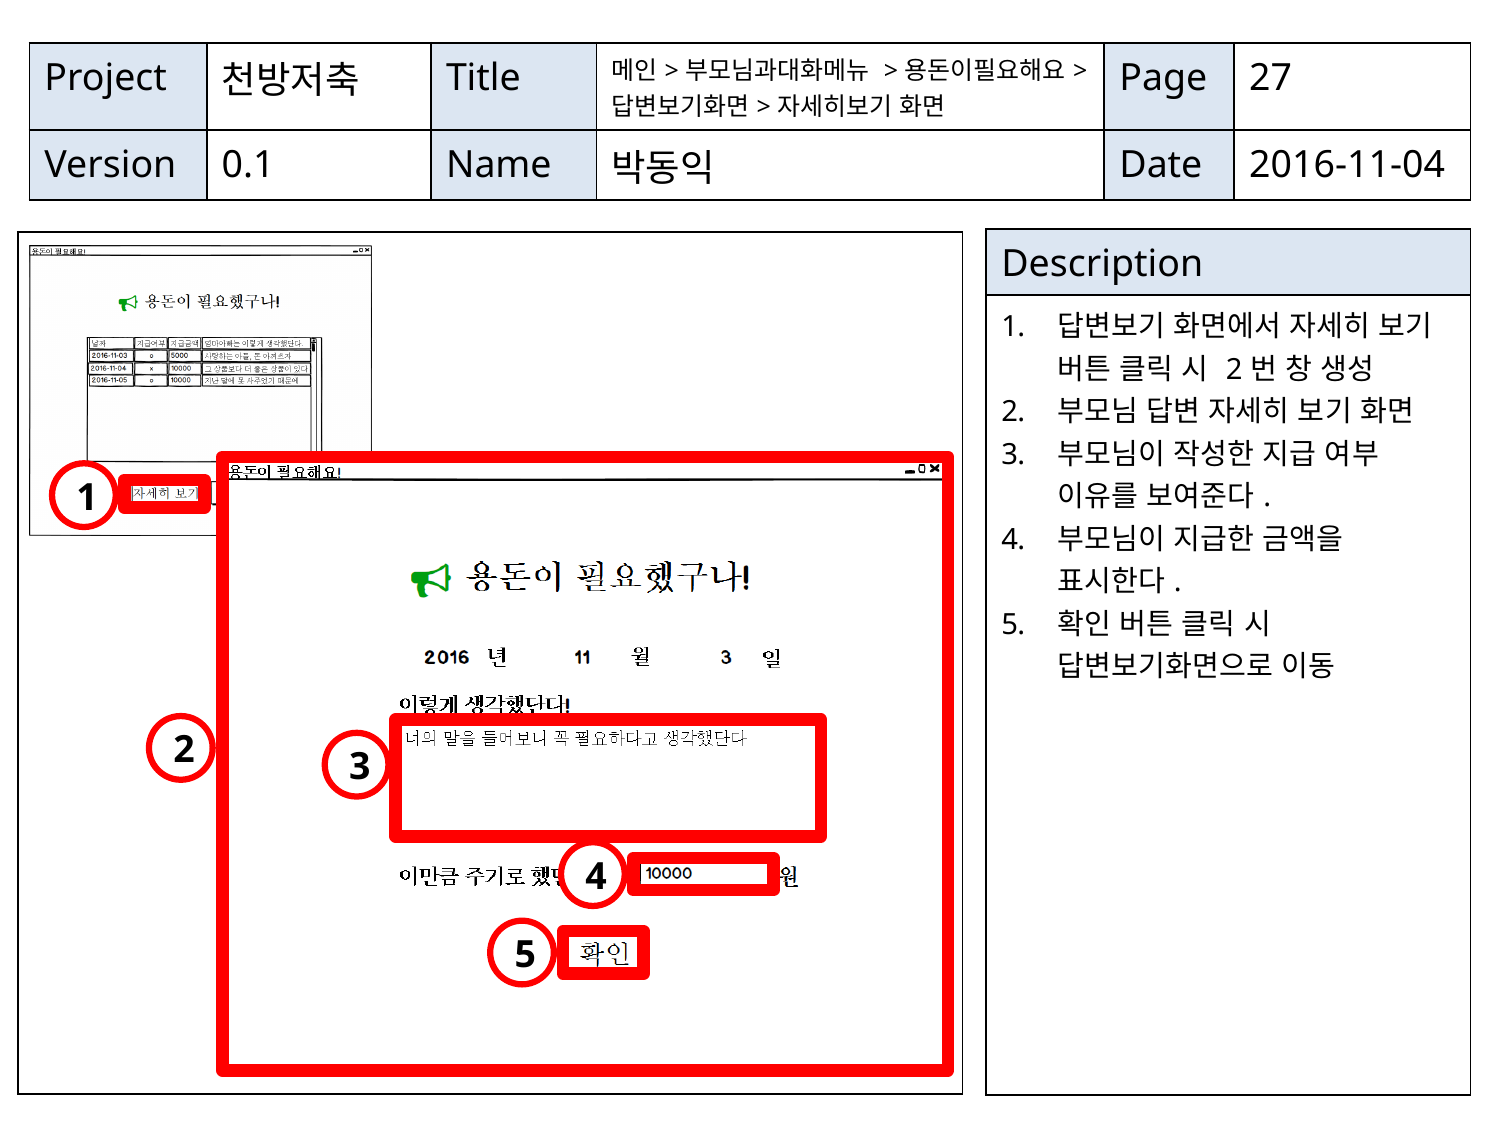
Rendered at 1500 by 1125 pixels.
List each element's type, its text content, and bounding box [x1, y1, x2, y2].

table_header 천방저축 [208, 44, 430, 129]
table_cell 답변보기 화면에서 자세히 보기 버튼 클릭 시 2번 창 생성 부모님 답변 자세히 보기 화면 부모님이 작성한 지급 여부 이유를 보여준다. 부모님이 지급한 금액을 표시한다. 확인 버튼 클릭 시 답변보기화면으로 이동 [987, 296, 1470, 1094]
table_header 메인>부모님과대화메뉴 >용돈이필요해요>답변보기화면>자세히보기 화면 [597, 44, 1103, 129]
table_header 27 [1235, 44, 1470, 129]
table_cell Date [1105, 131, 1233, 199]
table_header Project [30, 44, 206, 129]
text_box 2 [146, 713, 215, 782]
table_header [19, 233, 962, 1093]
table_cell 0.1 [208, 131, 430, 199]
table_header Description [987, 230, 1470, 294]
table_header Title [432, 44, 596, 129]
table_cell Version [30, 131, 206, 199]
text_box [377, 455, 950, 461]
picture [29, 245, 946, 1071]
table_cell Name [432, 131, 596, 199]
table_cell 2016-11-04 [1235, 131, 1470, 199]
table_cell 박동익 [597, 131, 1103, 199]
table_header Page [1105, 44, 1233, 129]
